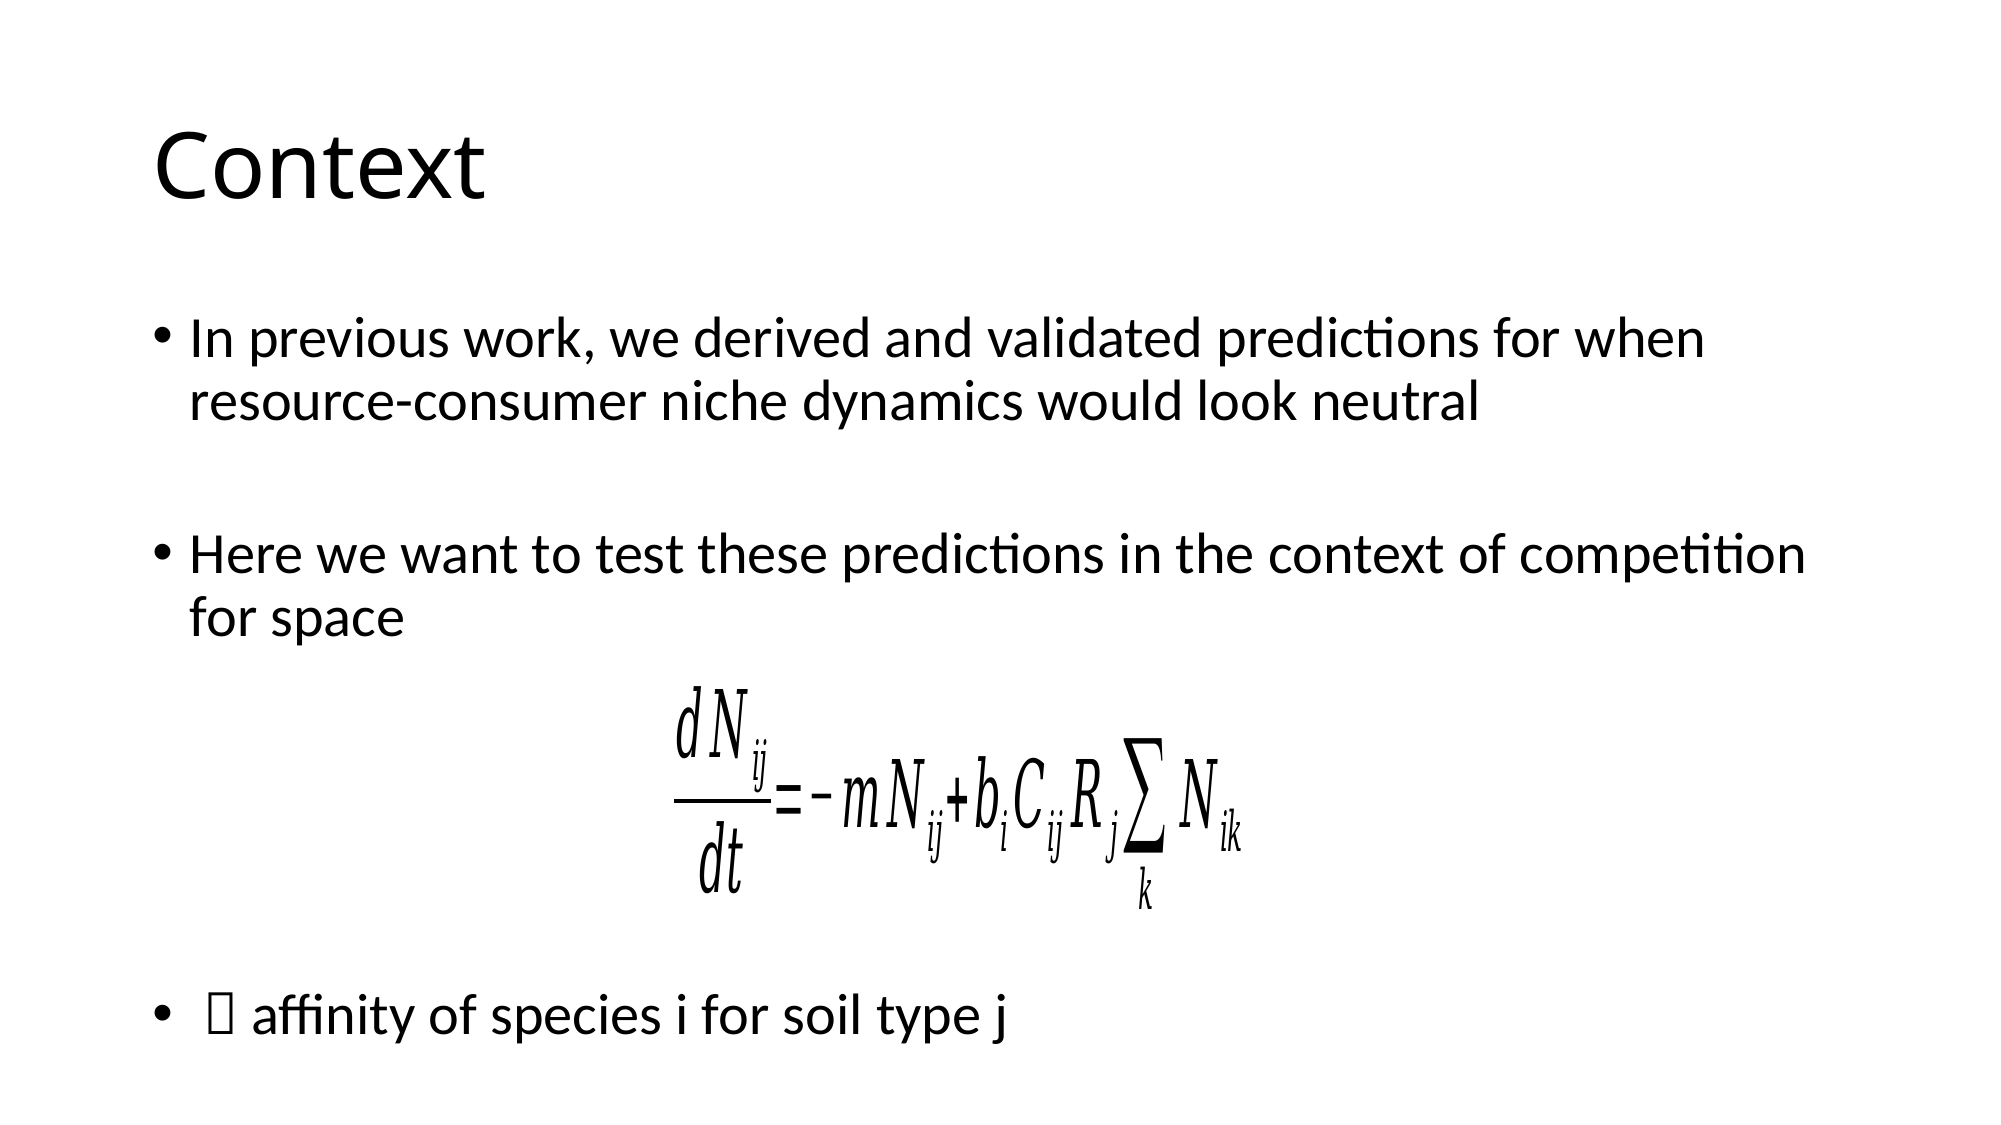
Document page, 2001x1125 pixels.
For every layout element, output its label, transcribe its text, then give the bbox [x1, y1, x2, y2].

title Context [137, 59, 1863, 278]
